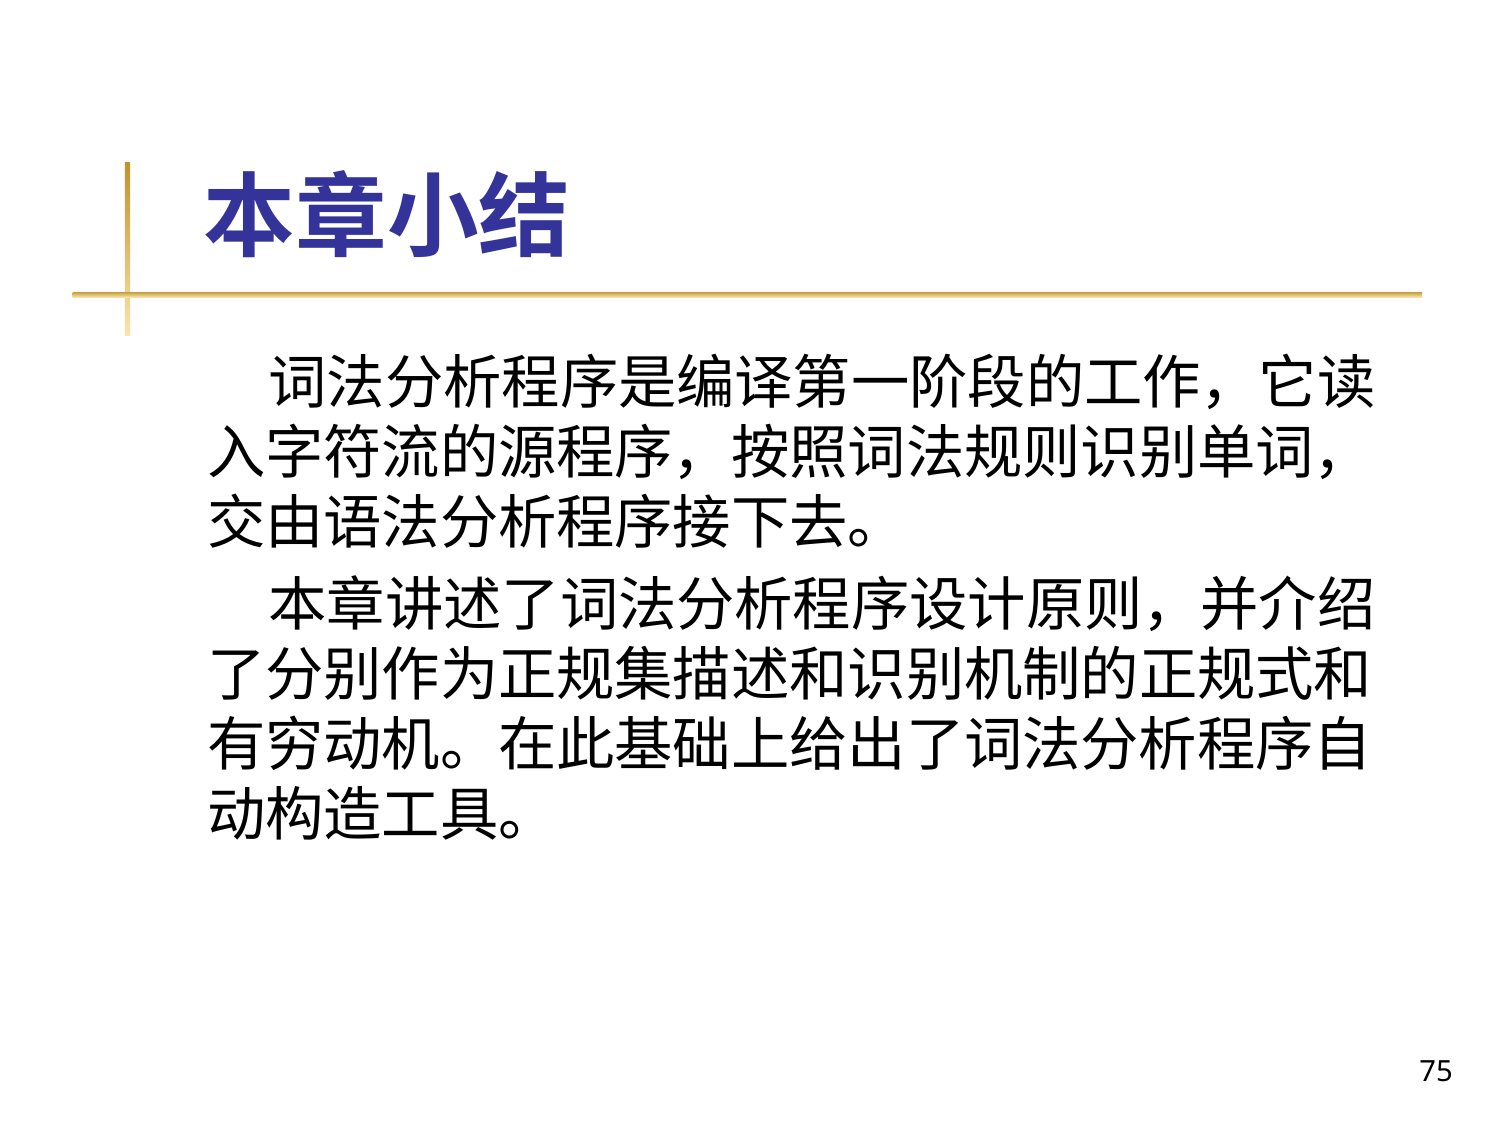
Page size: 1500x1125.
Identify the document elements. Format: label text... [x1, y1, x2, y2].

slide_number 75 [1154, 1023, 1468, 1100]
list 词法分析程序是编译第一阶段的工作，它读入字符流的源程序，按照词法规则识别单词，交由语法分析程序接下去。 本章讲述了词法分析程序设计原则，并介绍了分别作为正规集描述和识别机制的正规式和有穷动机。在此基础上给出了词法分析程序自动构造工具。 [135, 337, 1411, 1014]
title 本章小结 [188, 34, 1468, 276]
